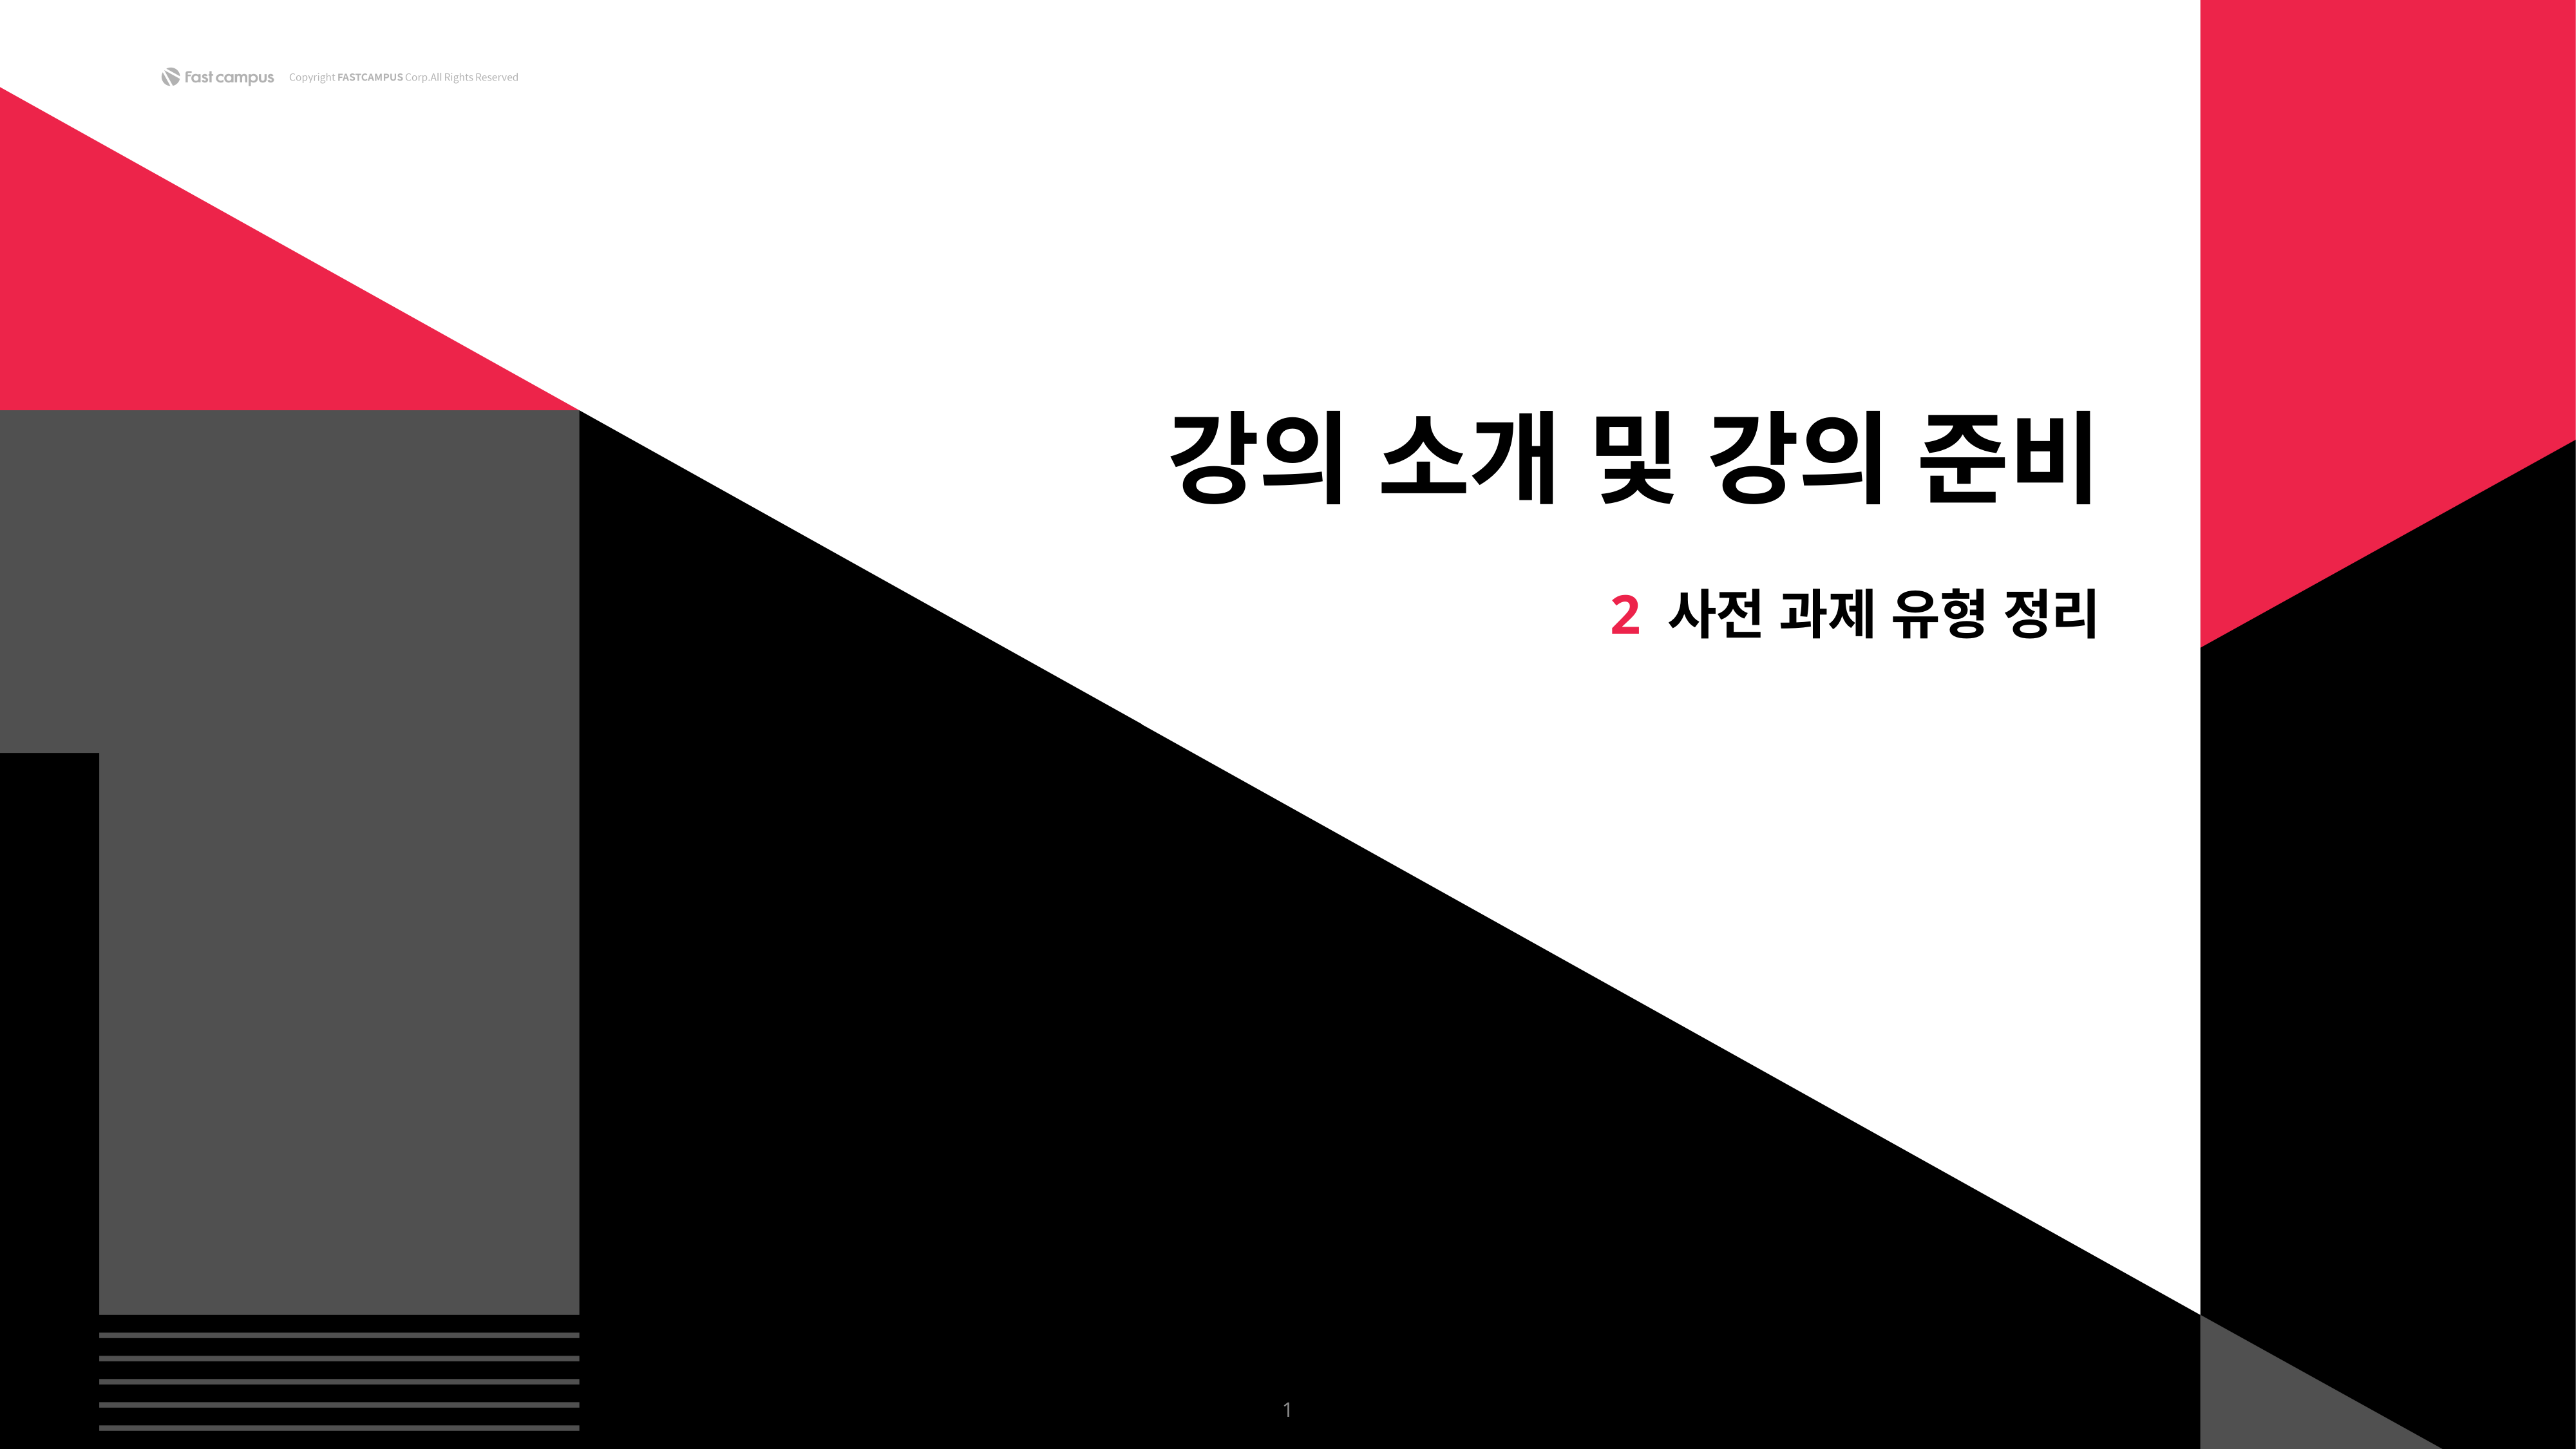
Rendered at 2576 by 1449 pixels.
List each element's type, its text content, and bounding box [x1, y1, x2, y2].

slide_number 1 [998, 1372, 1578, 1449]
picture [0, 0, 2576, 1449]
text_box 강의 소개 및 강의 준비 2 사전 과제 유형 정리 [254, 390, 2107, 650]
